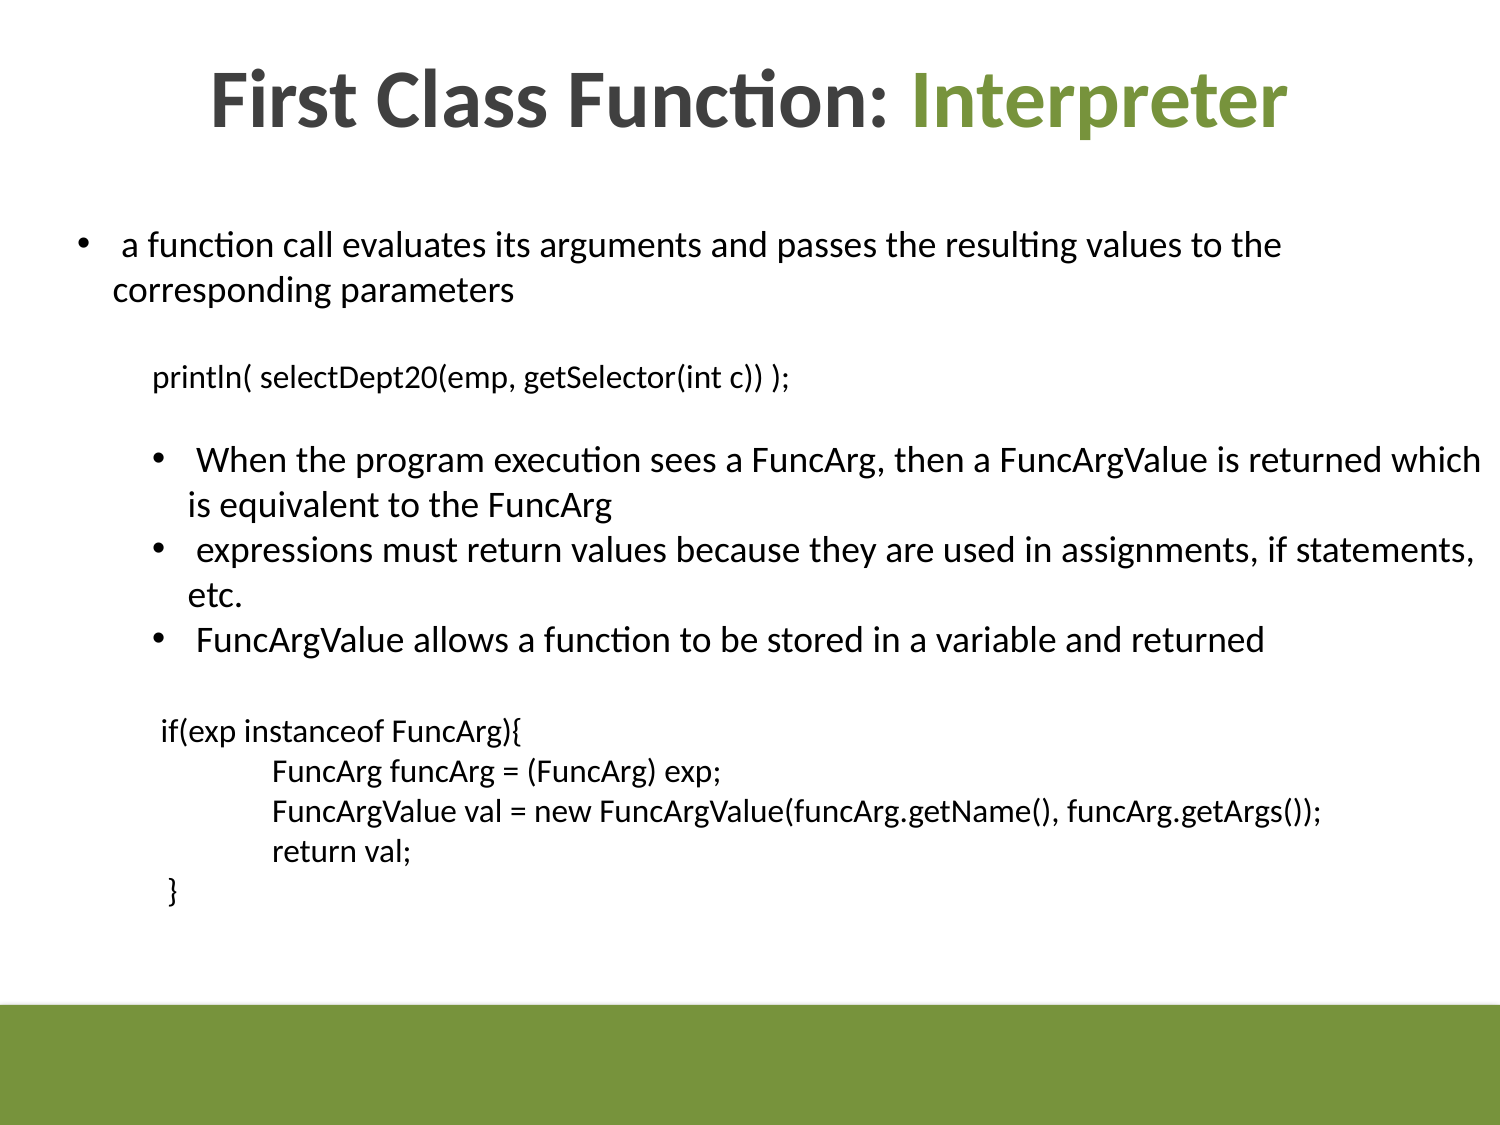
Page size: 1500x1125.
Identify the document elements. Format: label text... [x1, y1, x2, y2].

text_box a function call evaluates its arguments and passes the resulting values to the corresponding parameters println( selectDept20(emp, getSelector(int c)) ); When the program execution sees a FuncArg, then a FuncArgValue is returned which is equivalent to the FuncArg expressions must return values because they are used in assignments, if statements, etc. FuncArgValue allows a function to be stored in a variable and returned if(exp instanceof FuncArg){ FuncArg funcArg = (FuncArg) exp; FuncArgValue val = new FuncArgValue(funcArg.getName(), funcArg.getArgs()); return val; } [62, 212, 1500, 1077]
text_box [0, 1004, 1500, 1125]
text_box First Class Function: Interpreter [0, 0, 1500, 188]
